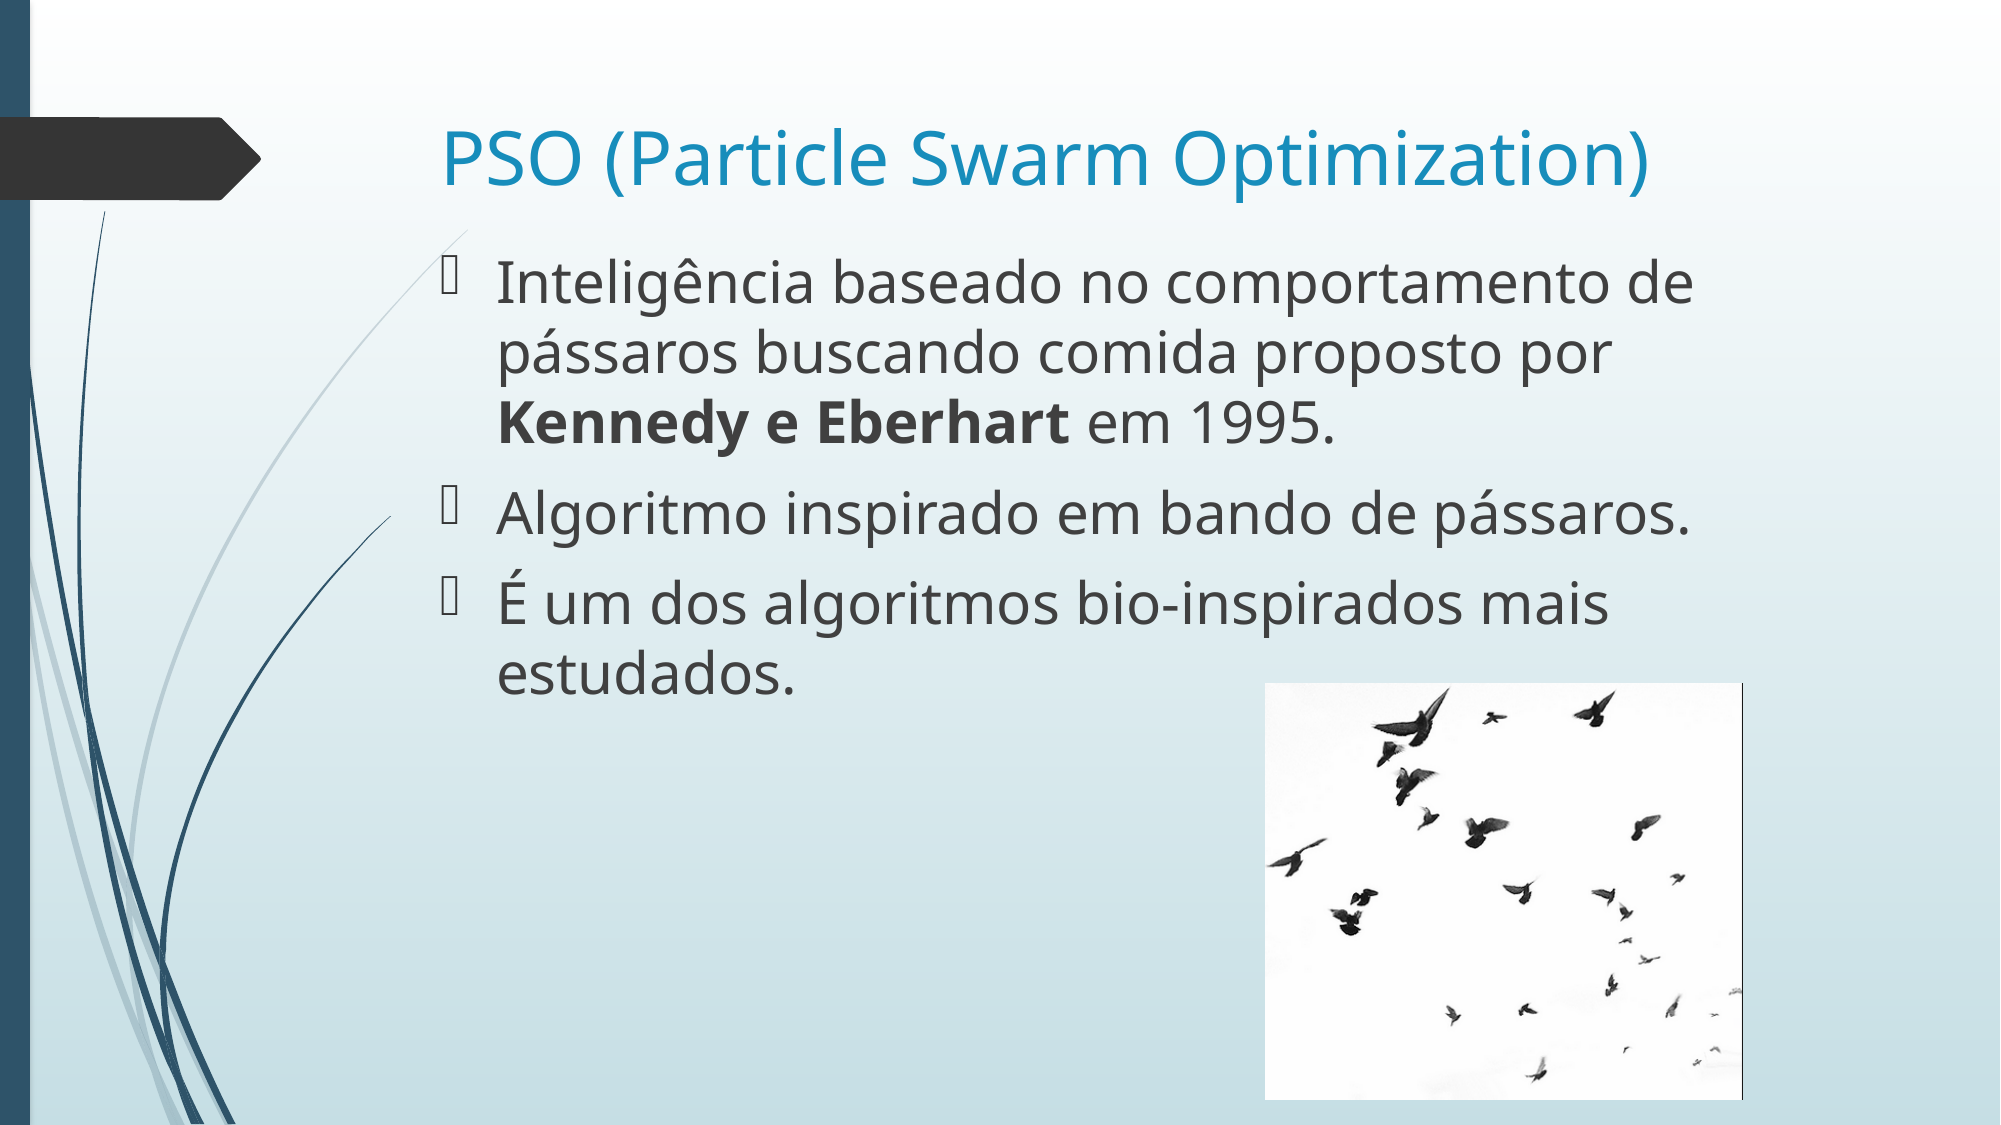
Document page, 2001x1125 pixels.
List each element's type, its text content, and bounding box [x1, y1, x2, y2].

title PSO (Particle Swarm Optimization) [425, 102, 1888, 238]
list Inteligência baseado no comportamento de pássaros buscando comida proposto por Kennedy e Eberhart em 1995. Algoritmo inspirado em bando de pássaros. É um dos algoritmos bio-inspirados mais estudados. [424, 238, 1888, 858]
picture [1265, 683, 1744, 1101]
